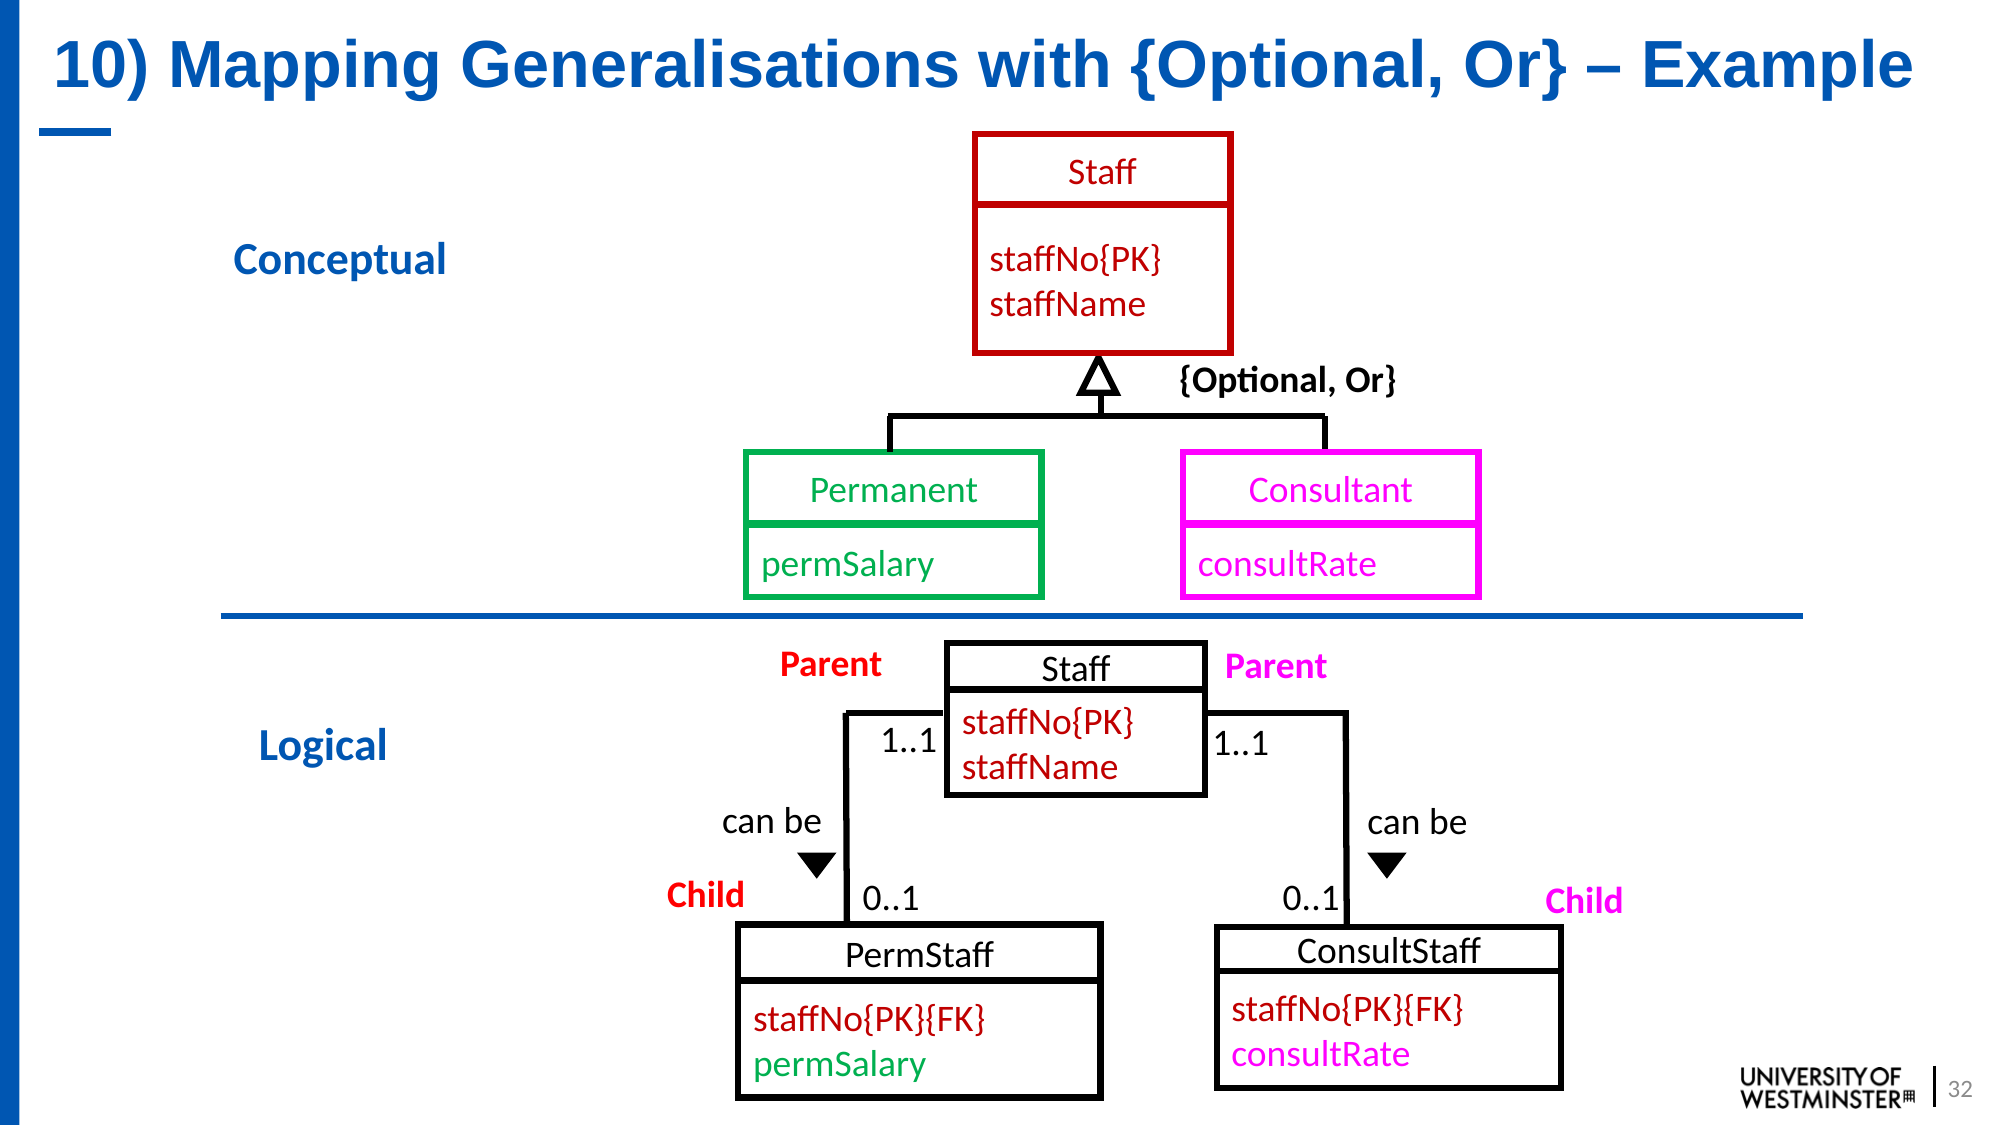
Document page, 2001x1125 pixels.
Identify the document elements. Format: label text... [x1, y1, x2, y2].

picture [1740, 1067, 1915, 1109]
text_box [218, 133, 1804, 1098]
slide_number 32 [1925, 1057, 1989, 1118]
title 10) Mapping Generalisations with {Optional, Or} – Example [39, 0, 1981, 132]
